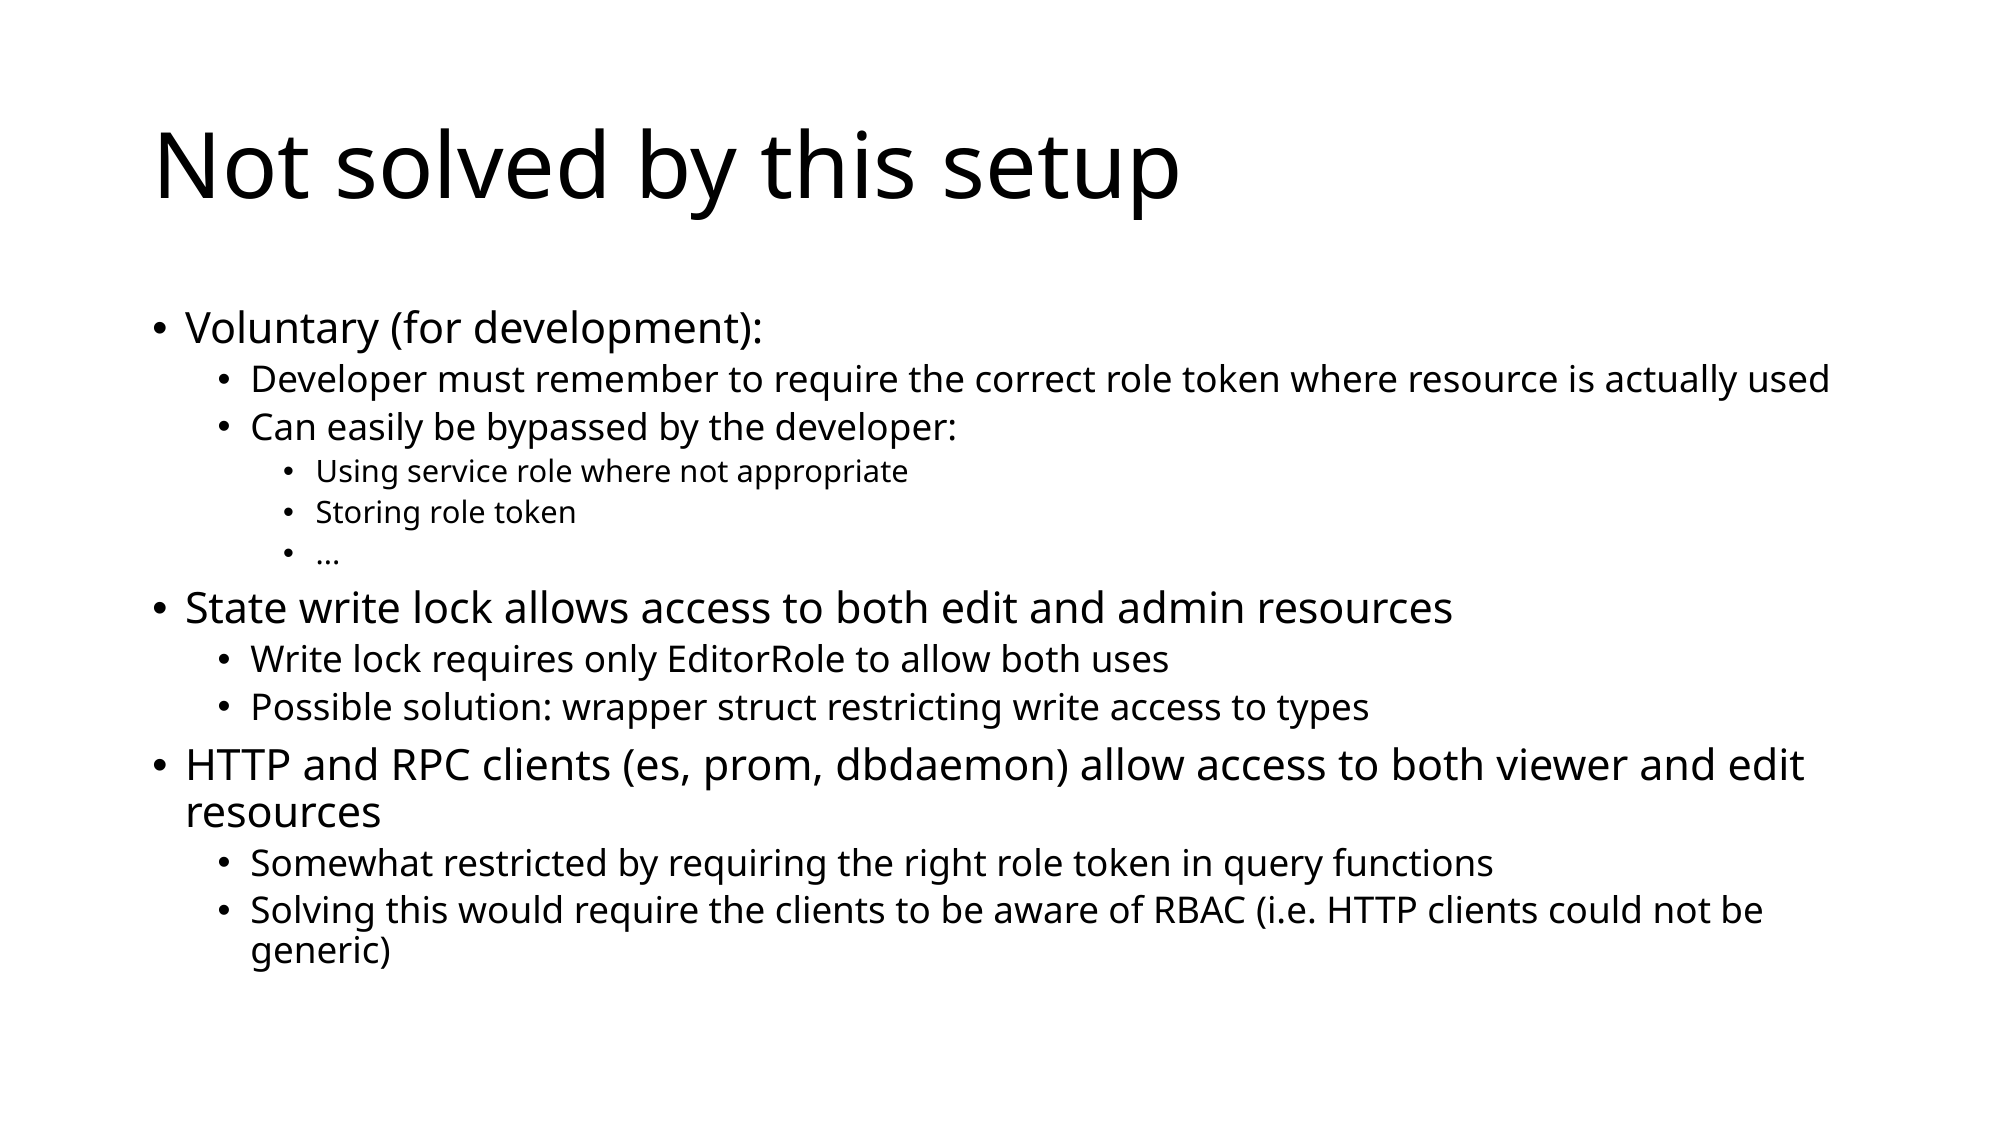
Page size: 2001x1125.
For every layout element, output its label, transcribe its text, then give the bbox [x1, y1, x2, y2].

list Voluntary (for development): Developer must remember to require the correct role token where resource is actually used Can easily be bypassed by the developer: Using service role where not appropriate Storing role token ... State write lock allows access to both edit and admin resources Write lock requires only EditorRole to allow both uses Possible solution: wrapper struct restricting write access to types HTTP and RPC clients (es, prom, dbdaemon) allow access to both viewer and edit resources Somewhat restricted by requiring the right role token in query functions Solving this would require the clients to be aware of RBAC (i.e. HTTP clients could not be generic) [137, 299, 1863, 1014]
title Not solved by this setup [137, 59, 1863, 278]
